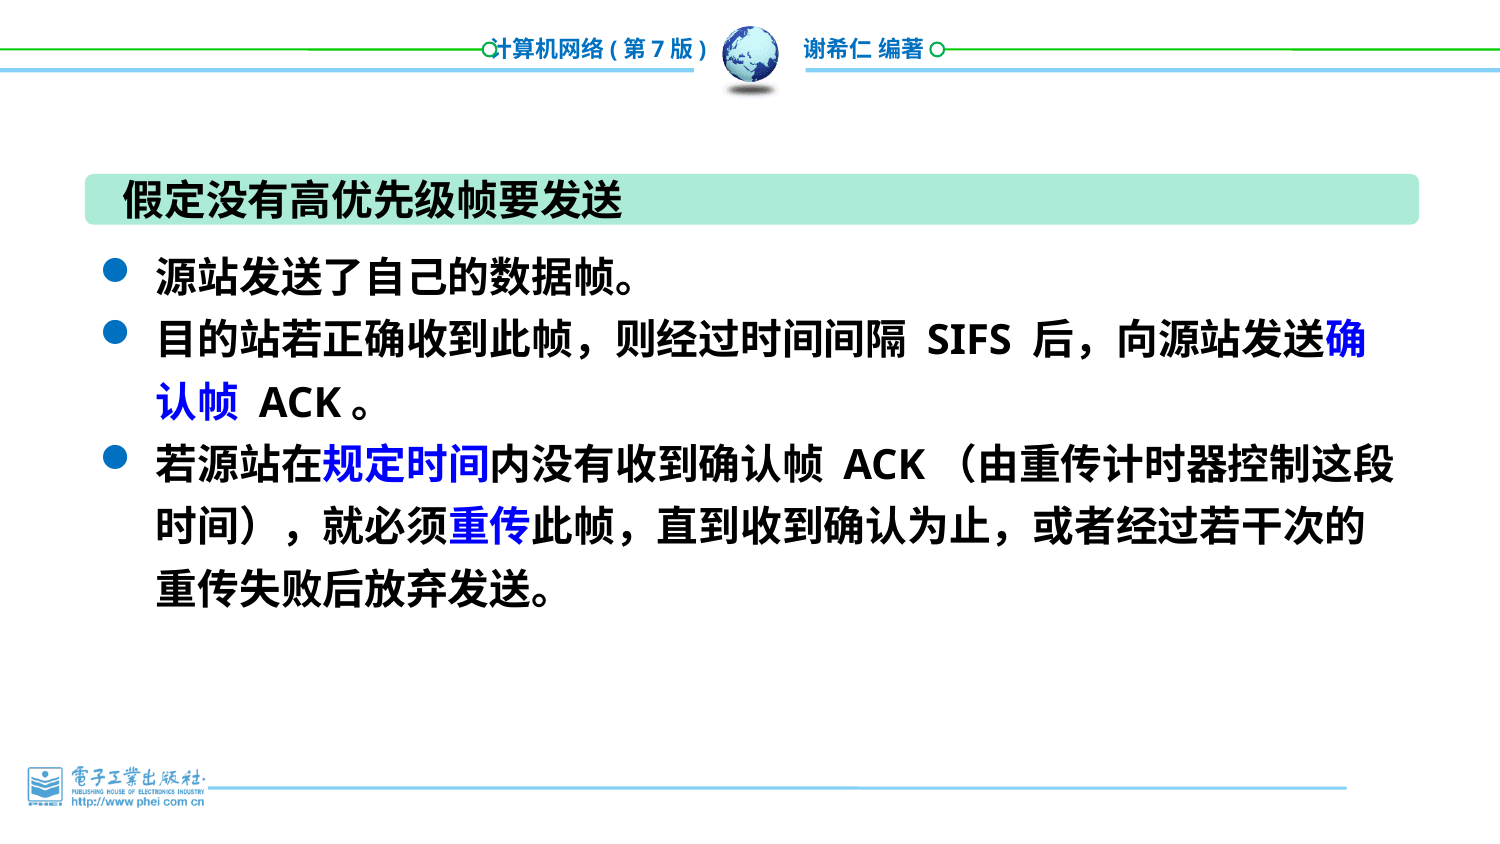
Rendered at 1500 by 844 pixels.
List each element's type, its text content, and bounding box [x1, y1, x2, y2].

text_box [84, 173, 108, 225]
text_box 源站发送了自己的数据帧。 目的站若正确收到此帧，则经过时间间隔 SIFS 后，向源站发送确认帧 ACK。 若源站在规定时间内没有收到确认帧 ACK（由重传计时器控制这段时间），就必须重传此帧，直到收到确认为止，或者经过若干次的重传失败后放弃发送。 [84, 230, 1420, 621]
text_box 假定没有高优先级帧要发送 [108, 165, 649, 230]
text_box [649, 173, 1420, 225]
picture [23, 764, 208, 809]
picture [720, 24, 780, 100]
